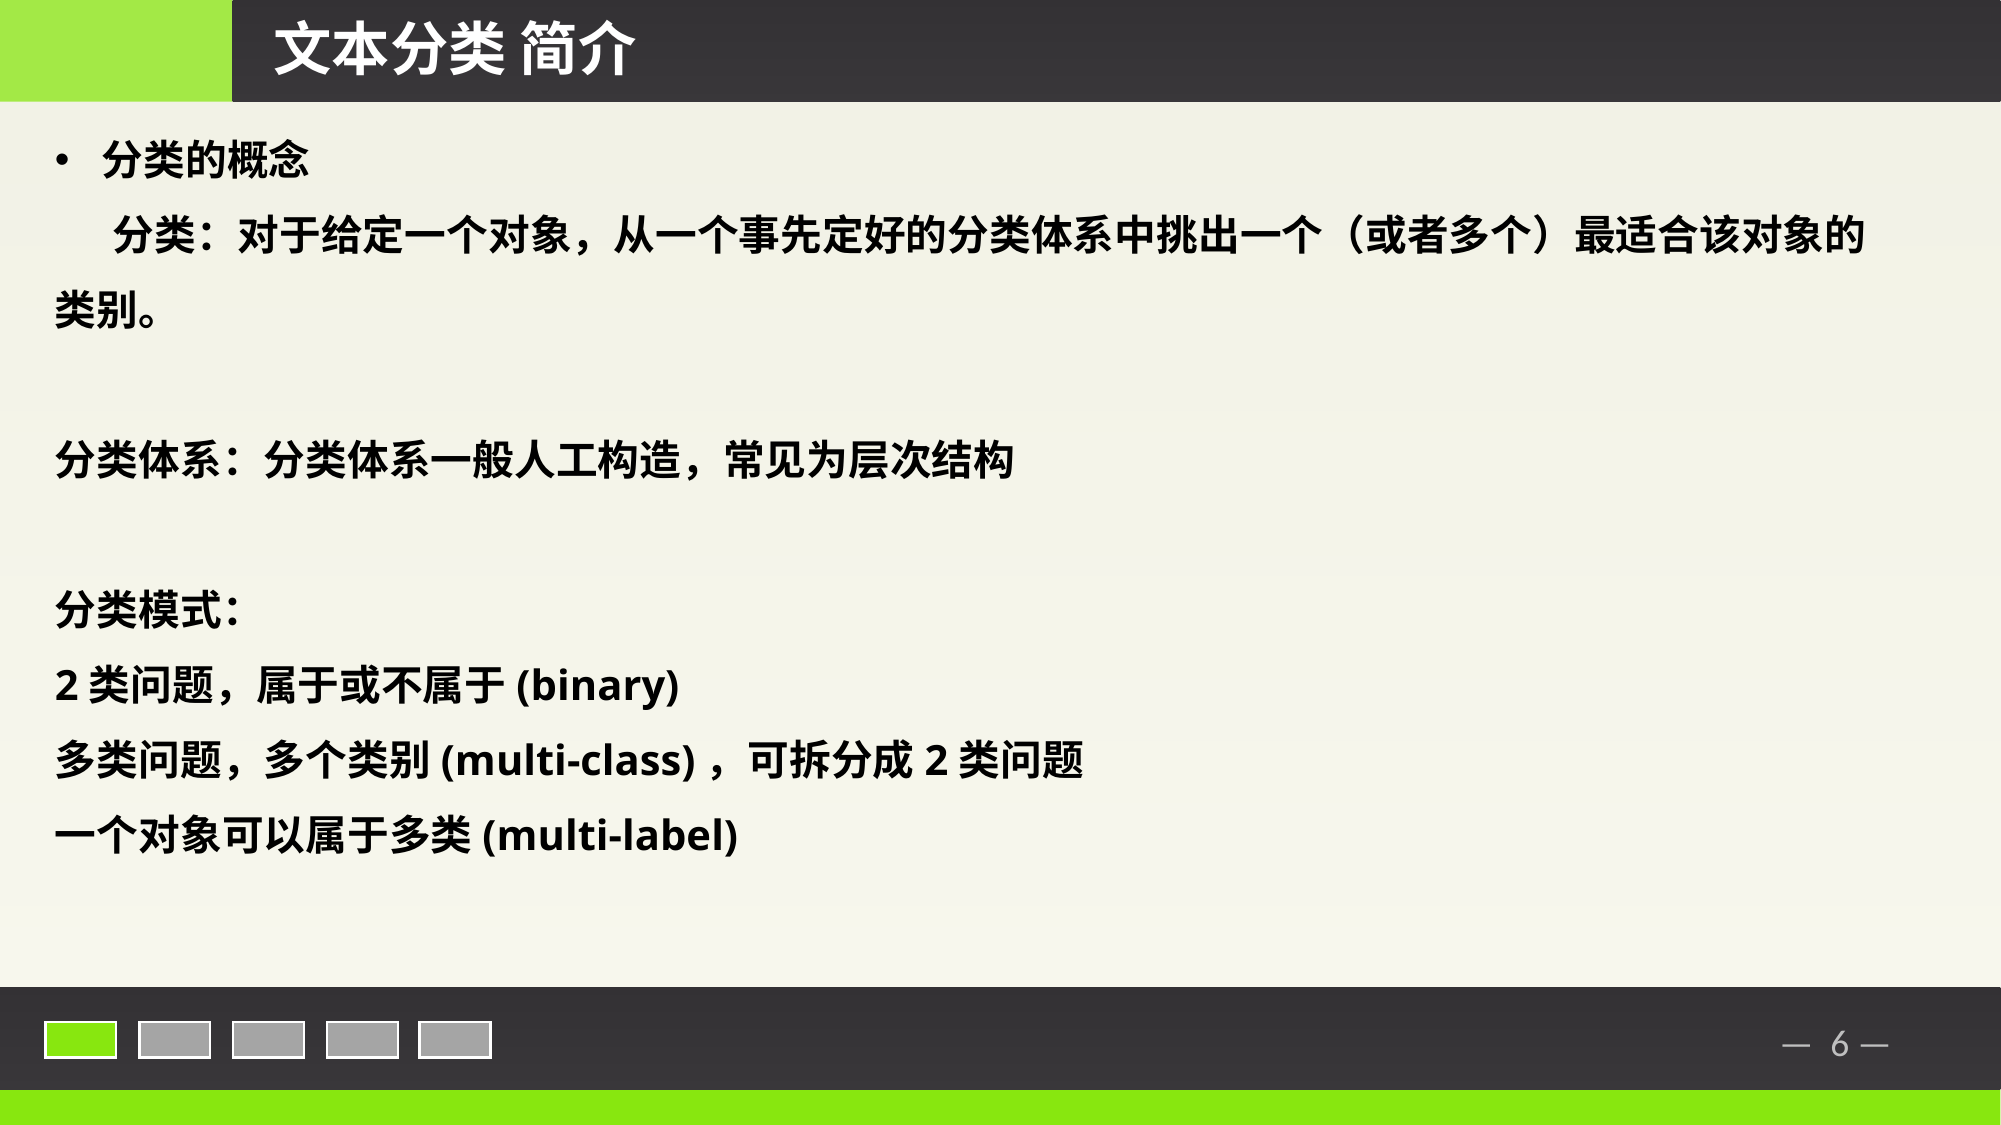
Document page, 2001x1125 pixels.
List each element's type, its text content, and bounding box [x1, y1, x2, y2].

text_box [419, 1022, 491, 1058]
text_box [0, 0, 232, 102]
text_box [232, 0, 2001, 102]
text_box 文本分类 简介 [258, 4, 1216, 90]
text_box [327, 1022, 398, 1058]
text_box 分类的概念 分类：对于给定一个对象，从一个事先定好的分类体系中挑出一个（或者多个）最适合该对象的类别。 分类体系：分类体系一般人工构造，常见为层次结构 分类模式： 2类问题，属于或不属于(binary) 多类问题，多个类别(multi-class)，可拆分成2类问题 一个对象可以属于多类(multi-label) [40, 385, 1898, 867]
text_box [233, 1022, 304, 1058]
text_box [45, 1022, 117, 1058]
text_box [40, 187, 1921, 385]
text_box 分类的概念 分类：对于给定一个对象，从一个事先定好的分类体系中挑出一个（或者多个）最适合该对象的类别。 分类体系：分类体系一般人工构造，常见为层次结构 分类模式： 2类问题，属于或不属于(binary) 多类问题，多个类别(multi-class)，可拆分成2类问题 一个对象可以属于多类(multi-label) [40, 101, 1898, 187]
text_box [139, 1022, 211, 1058]
